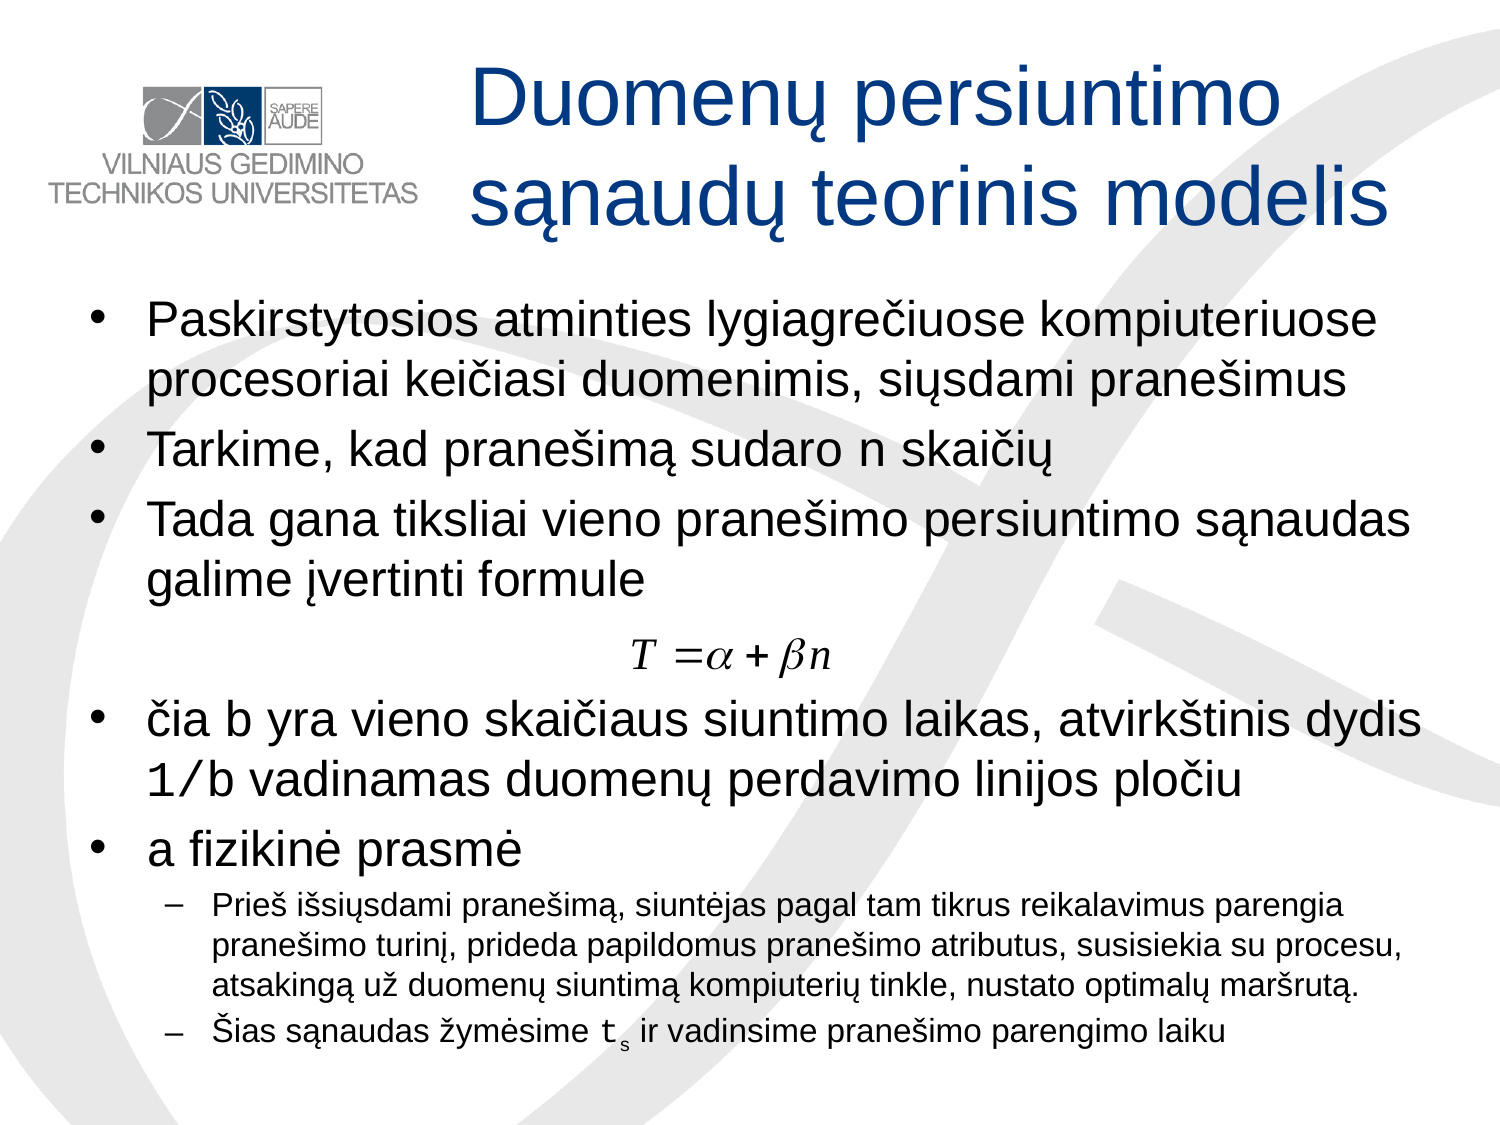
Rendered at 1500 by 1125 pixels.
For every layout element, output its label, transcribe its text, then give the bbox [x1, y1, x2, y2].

title Duomenų persiuntimo sąnaudų teorinis modelis [454, 19, 1447, 265]
list Paskirstytosios atminties lygiagrečiuose kompiuteriuose procesoriai keičiasi duomenimis, siųsdami pranešimus Tarkime, kad pranešimą sudaro n skaičių Tada gana tiksliai vieno pranešimo persiuntimo sąnaudas galime įvertinti formule čia b yra vieno skaičiaus siuntimo laikas, atvirkštinis dydis 1/b vadinamas duomenų perdavimo linijos pločiu a fizikinė prasmė Prieš išsiųsdami pranešimą, siuntėjas pagal tam tikrus reikalavimus parengia pranešimo turinį, prideda papildomus pranešimo atributus, susisiekia su procesu, atsakingą už duomenų siuntimą kompiuterių tinkle, nustato optimalų maršrutą. Šias sąnaudas žymėsime ts ir vadinsime pranešimo parengimo laiku [75, 278, 1447, 1035]
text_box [623, 629, 841, 693]
picture [0, 0, 1500, 1125]
